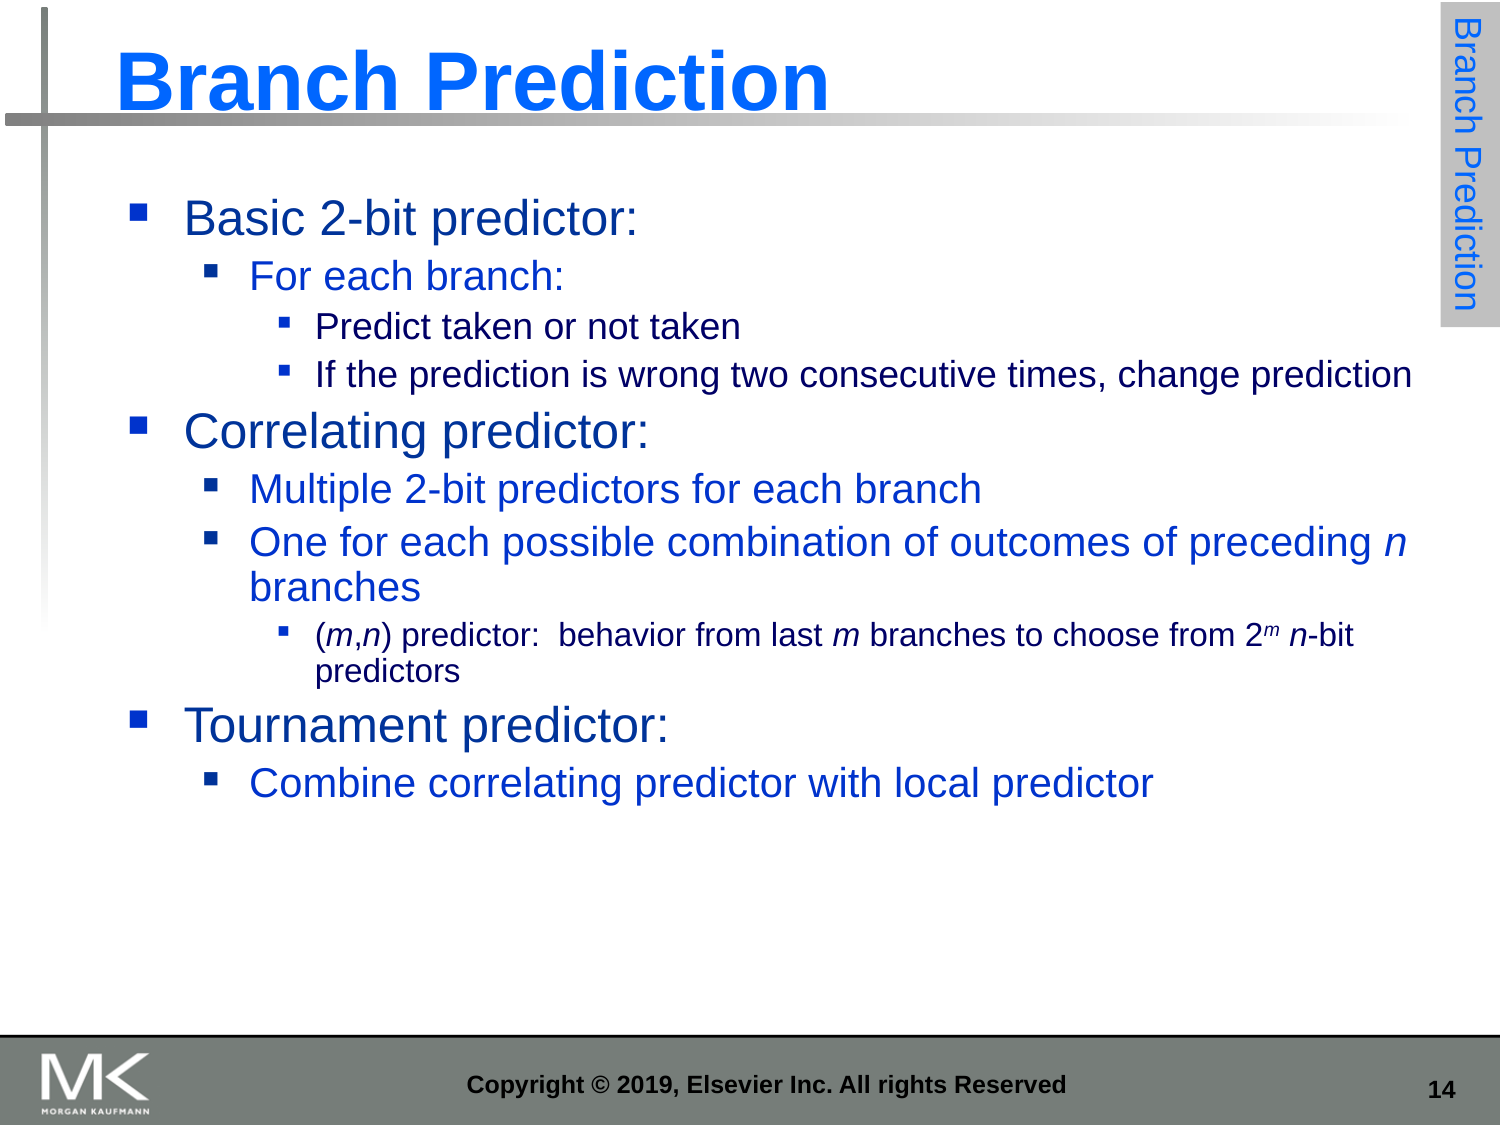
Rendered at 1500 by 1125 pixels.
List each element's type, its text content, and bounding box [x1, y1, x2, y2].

title Branch Prediction [100, 17, 1440, 135]
text_box Branch Prediction [1440, 2, 1500, 328]
footer Copyright © 2019, Elsevier Inc. All rights Reserved [170, 1046, 1365, 1106]
picture [29, 1046, 160, 1123]
list Basic 2-bit predictor: For each branch: Predict taken or not taken If the prediction is wrong two consecutive times, change prediction Correlating predictor: Multiple 2-bit predictors for each branch One for each possible combination of outcomes of preceding n branches (m,n) predictor: behavior from last m branches to choose from 2m n-bit predictors Tournament predictor: Combine correlating predictor with local predictor [111, 184, 1470, 1024]
